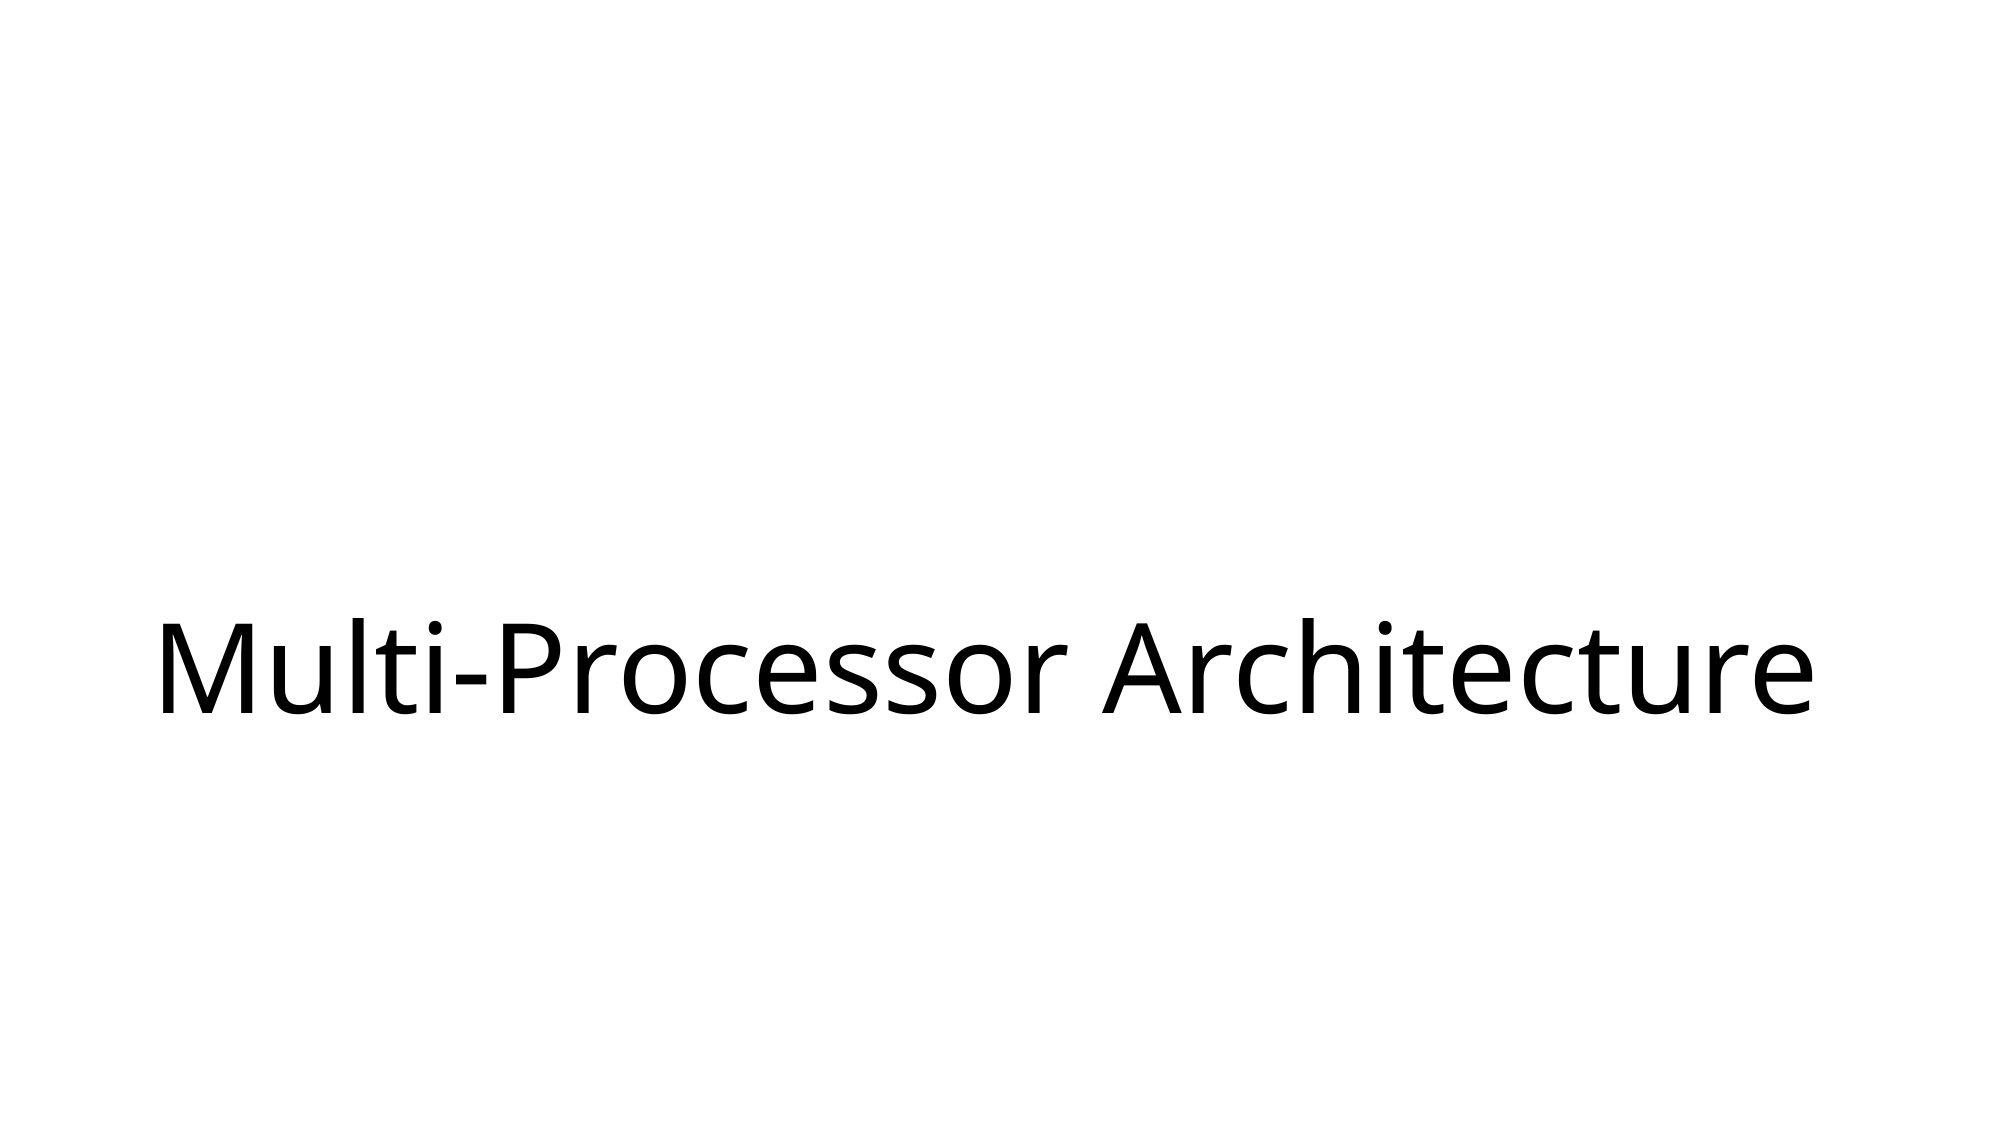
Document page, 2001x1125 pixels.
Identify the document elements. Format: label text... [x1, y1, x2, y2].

title Multi-Processor Architecture [136, 280, 1862, 749]
